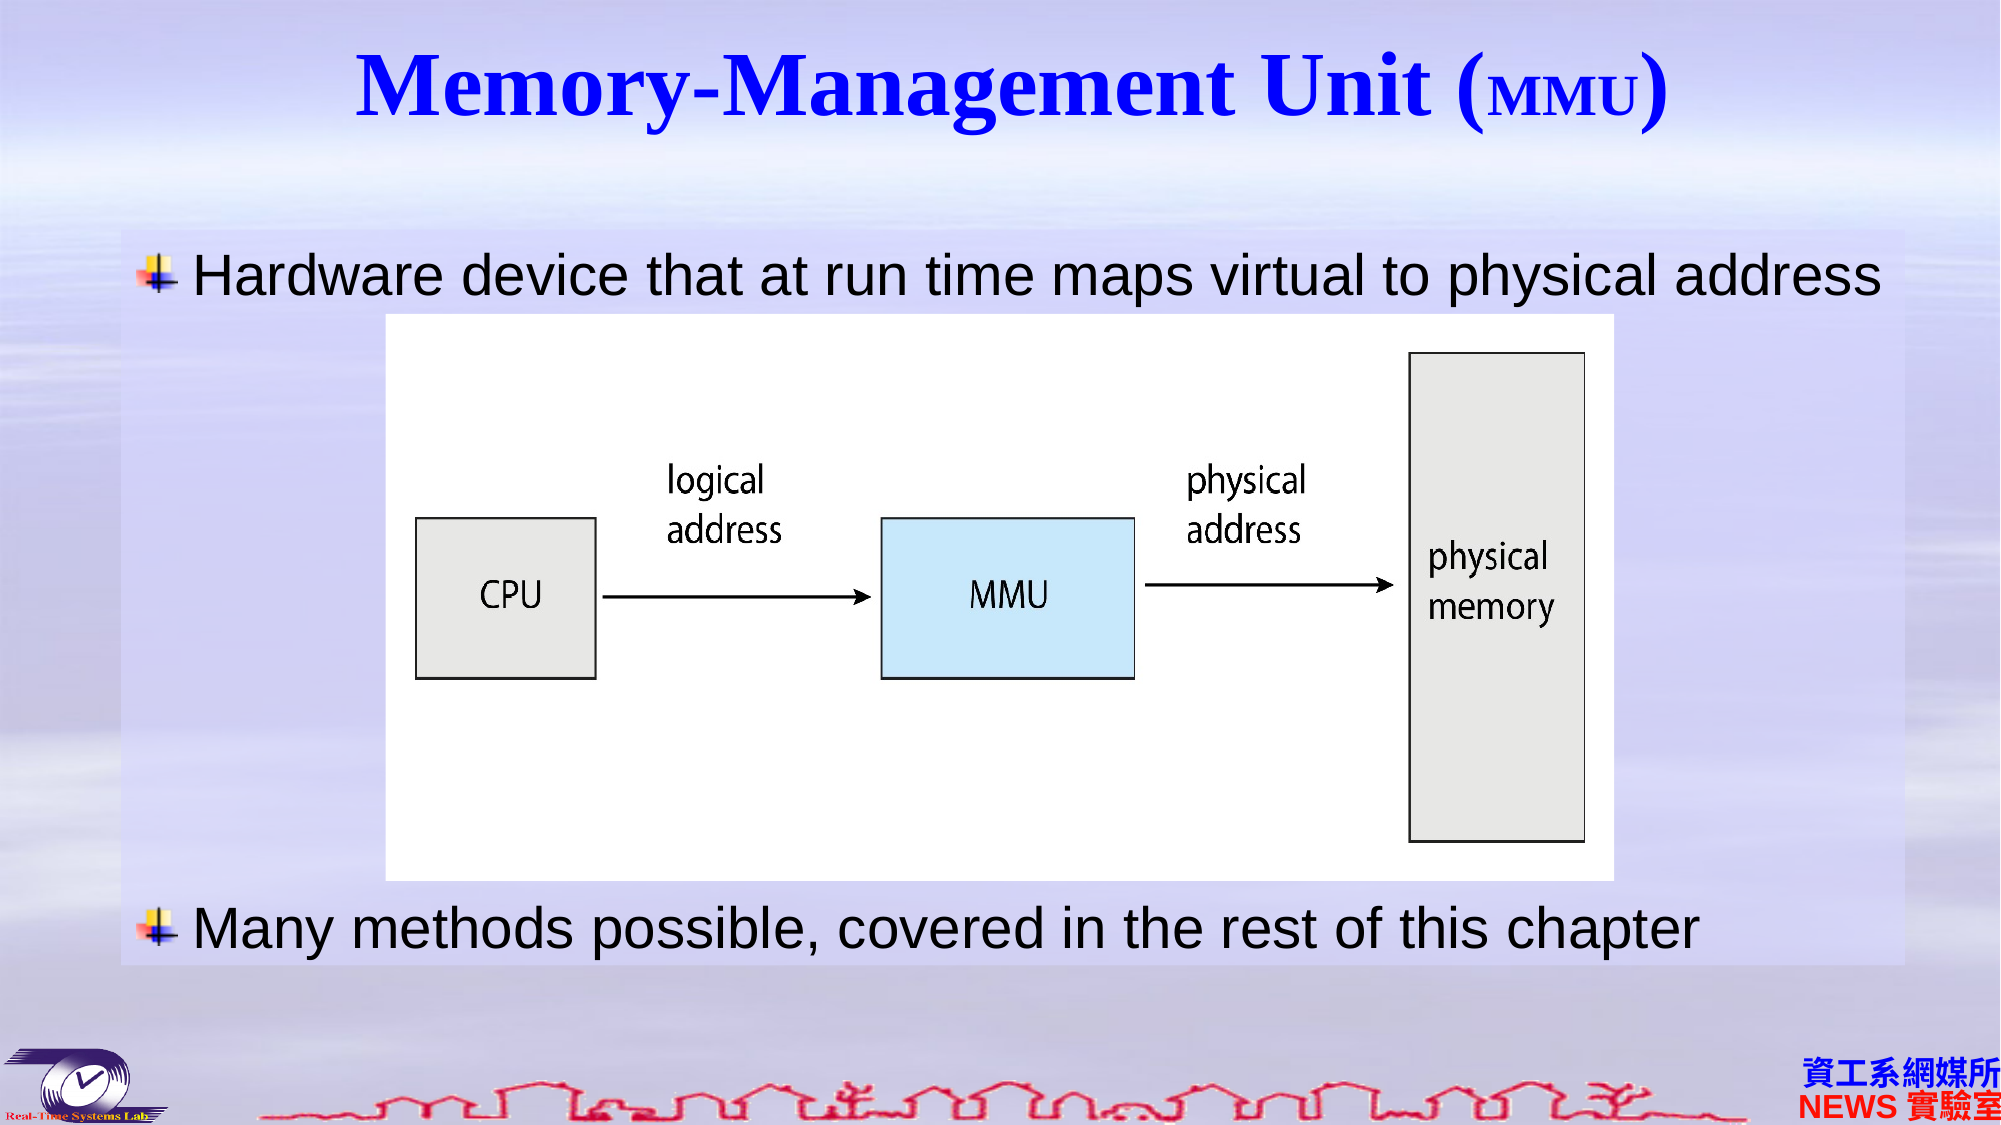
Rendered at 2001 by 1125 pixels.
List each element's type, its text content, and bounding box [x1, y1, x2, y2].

picture [0, 0, 2001, 1125]
title Memory-Management Unit (MMU) [277, 32, 1749, 127]
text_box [385, 313, 1615, 882]
list Hardware device that at run time maps virtual to physical address Many methods possible, covered in the rest of this chapter [121, 229, 1905, 966]
